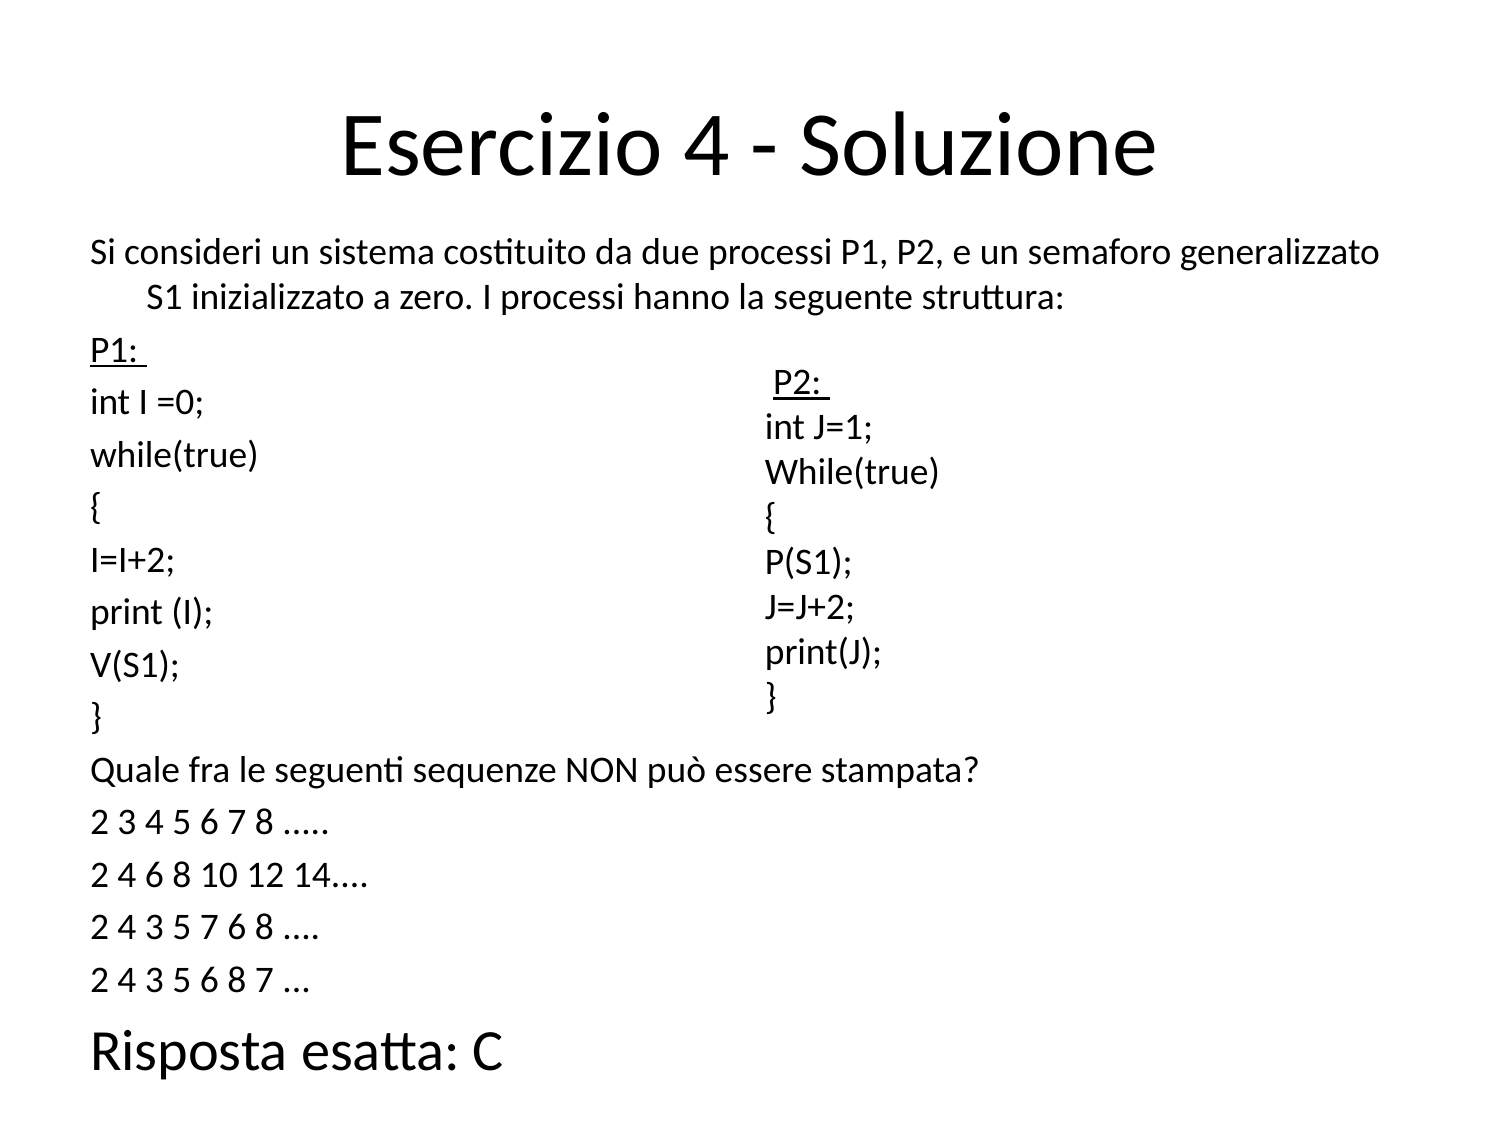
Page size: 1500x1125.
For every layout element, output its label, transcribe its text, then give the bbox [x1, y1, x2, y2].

title Esercizio 4 - Soluzione [75, 45, 1425, 219]
text_box P2: int J=1; While(true) { P(S1); J=J+2; print(J); } [749, 349, 1426, 725]
list Si consideri un sistema costituito da due processi P1, P2, e un semaforo generalizzato S1 inizializzato a zero. I processi hanno la seguente struttura: P1: int I =0; while(true) { I=I+2; print (I); V(S1); } Quale fra le seguenti sequenze NON può essere stampata? 2 3 4 5 6 7 8 ..... 2 4 6 8 10 12 14.... 2 4 3 5 7 6 8 .... 2 4 3 5 6 8 7 ... Risposta esatta: C [75, 219, 1425, 1005]
